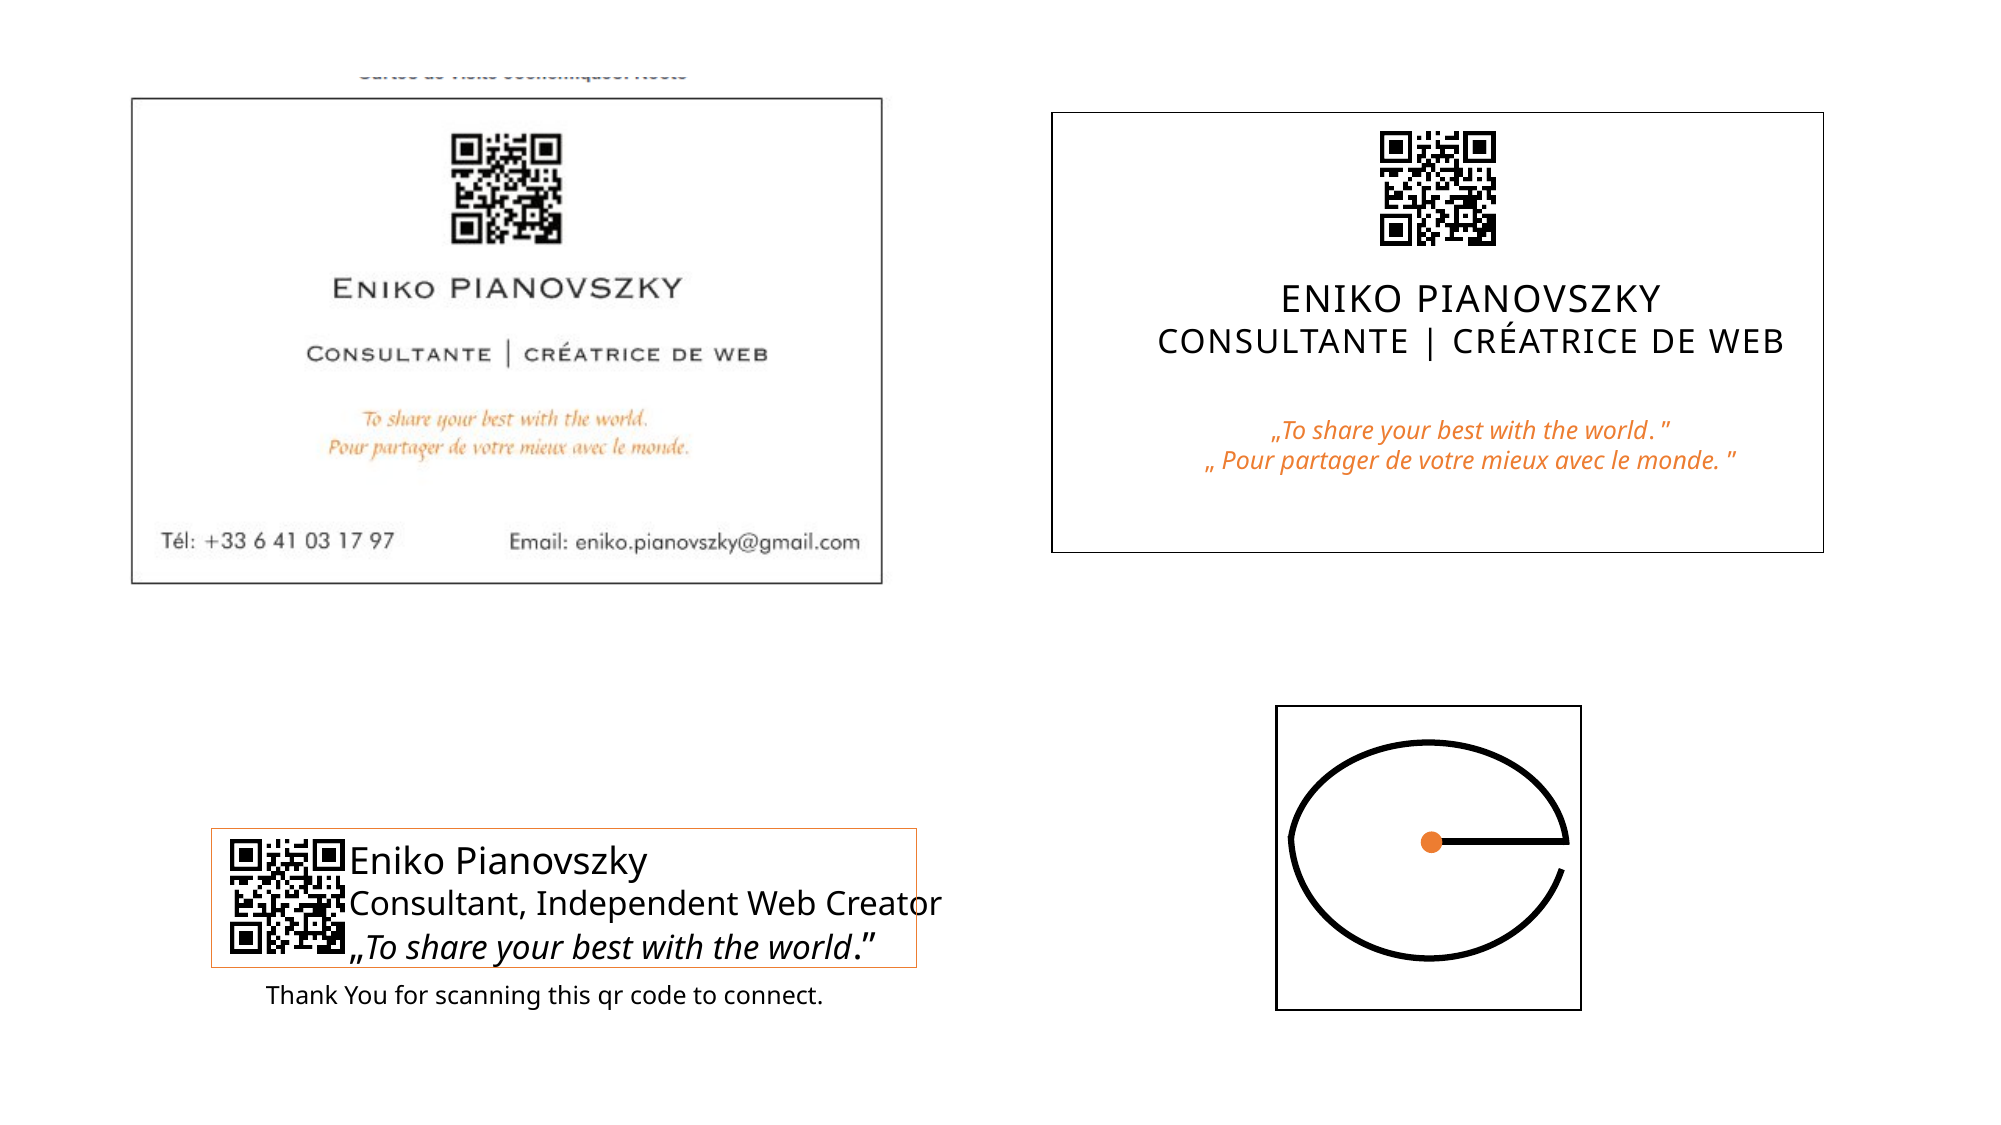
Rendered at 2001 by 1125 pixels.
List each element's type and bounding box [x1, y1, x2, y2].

picture [84, 77, 938, 610]
text_box [202, 820, 930, 1018]
text_box [993, 67, 1876, 600]
text_box [1276, 705, 1582, 1011]
